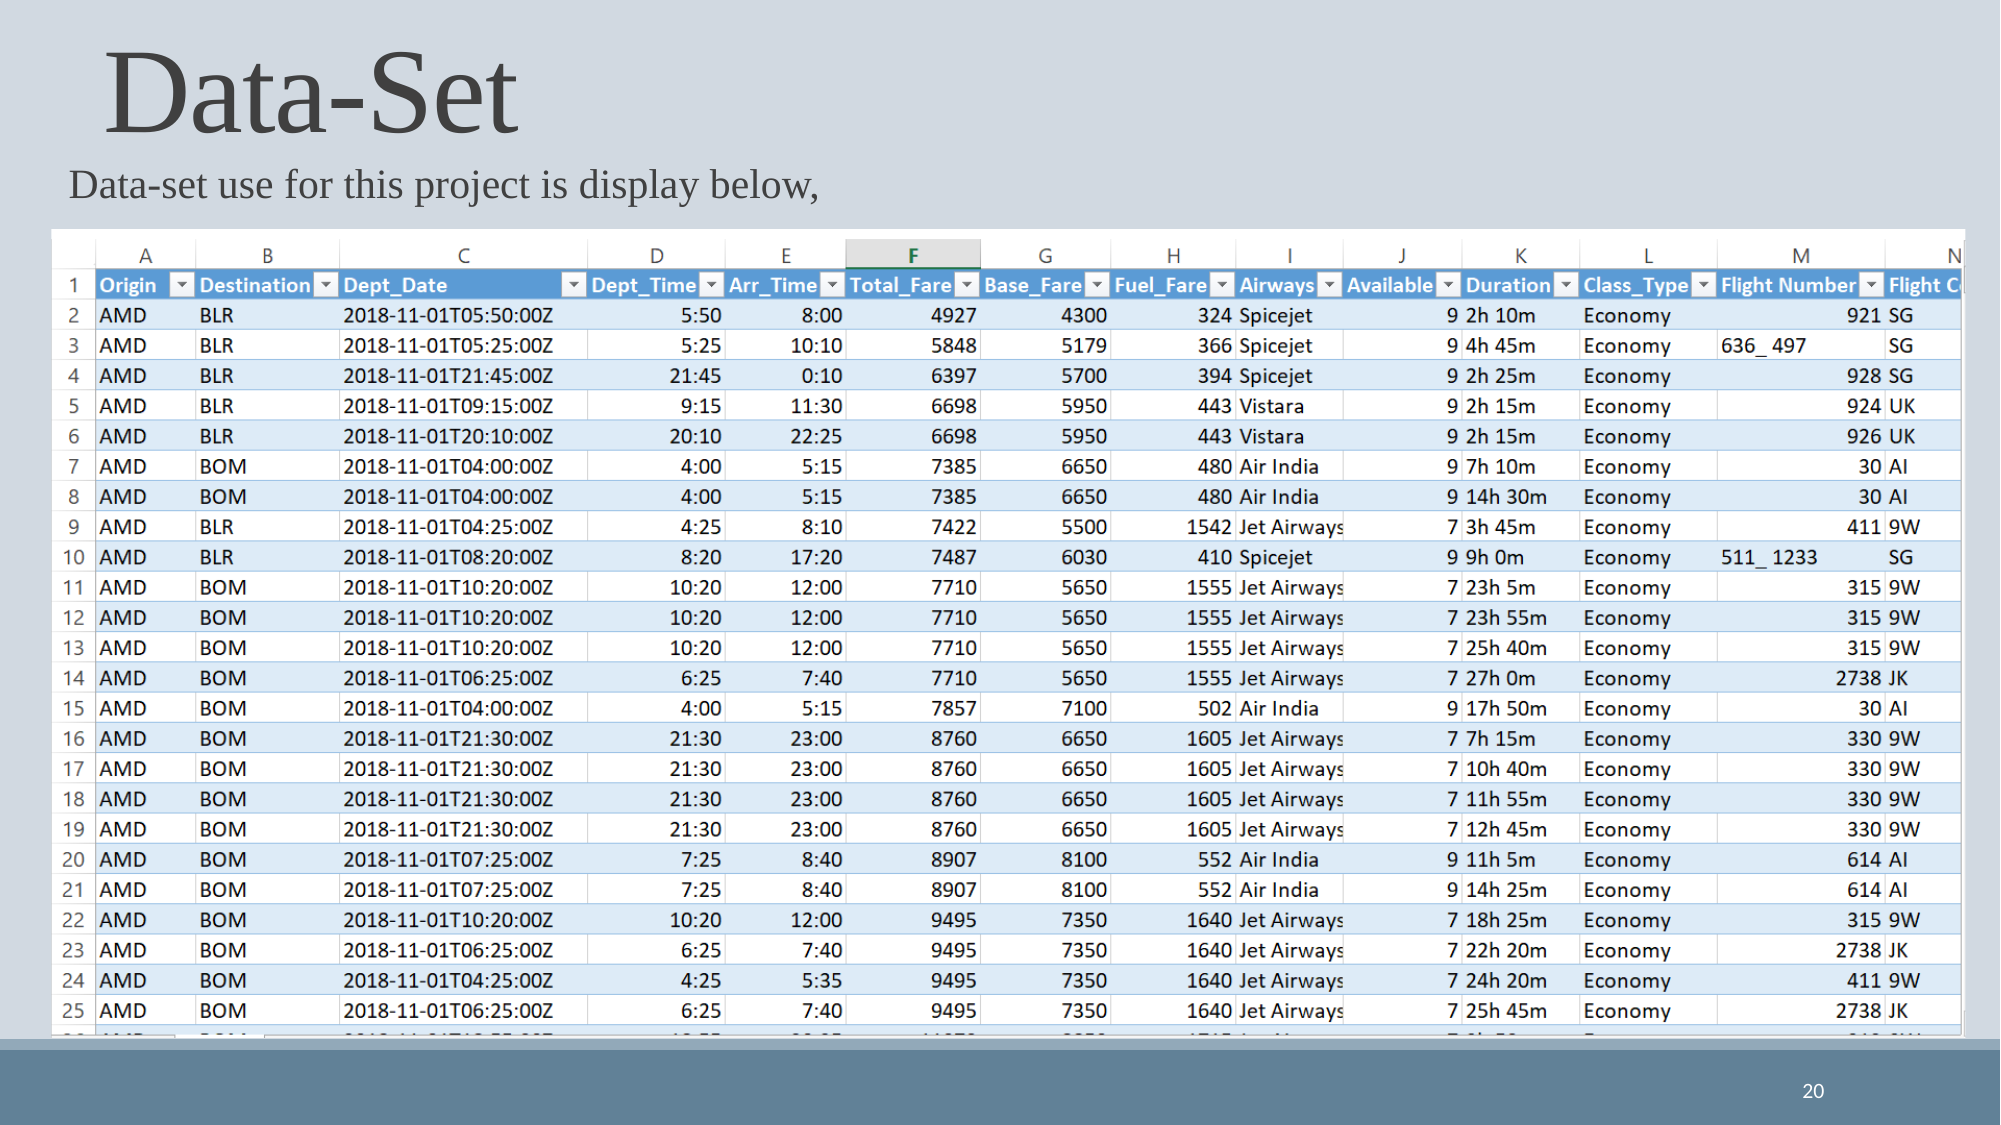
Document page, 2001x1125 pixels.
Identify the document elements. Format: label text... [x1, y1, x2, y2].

list Data-set use for this project is display below, [68, 155, 1794, 226]
picture [50, 228, 1966, 1039]
title Data-Set [88, 25, 1814, 166]
slide_number 20 [1624, 1059, 1840, 1120]
